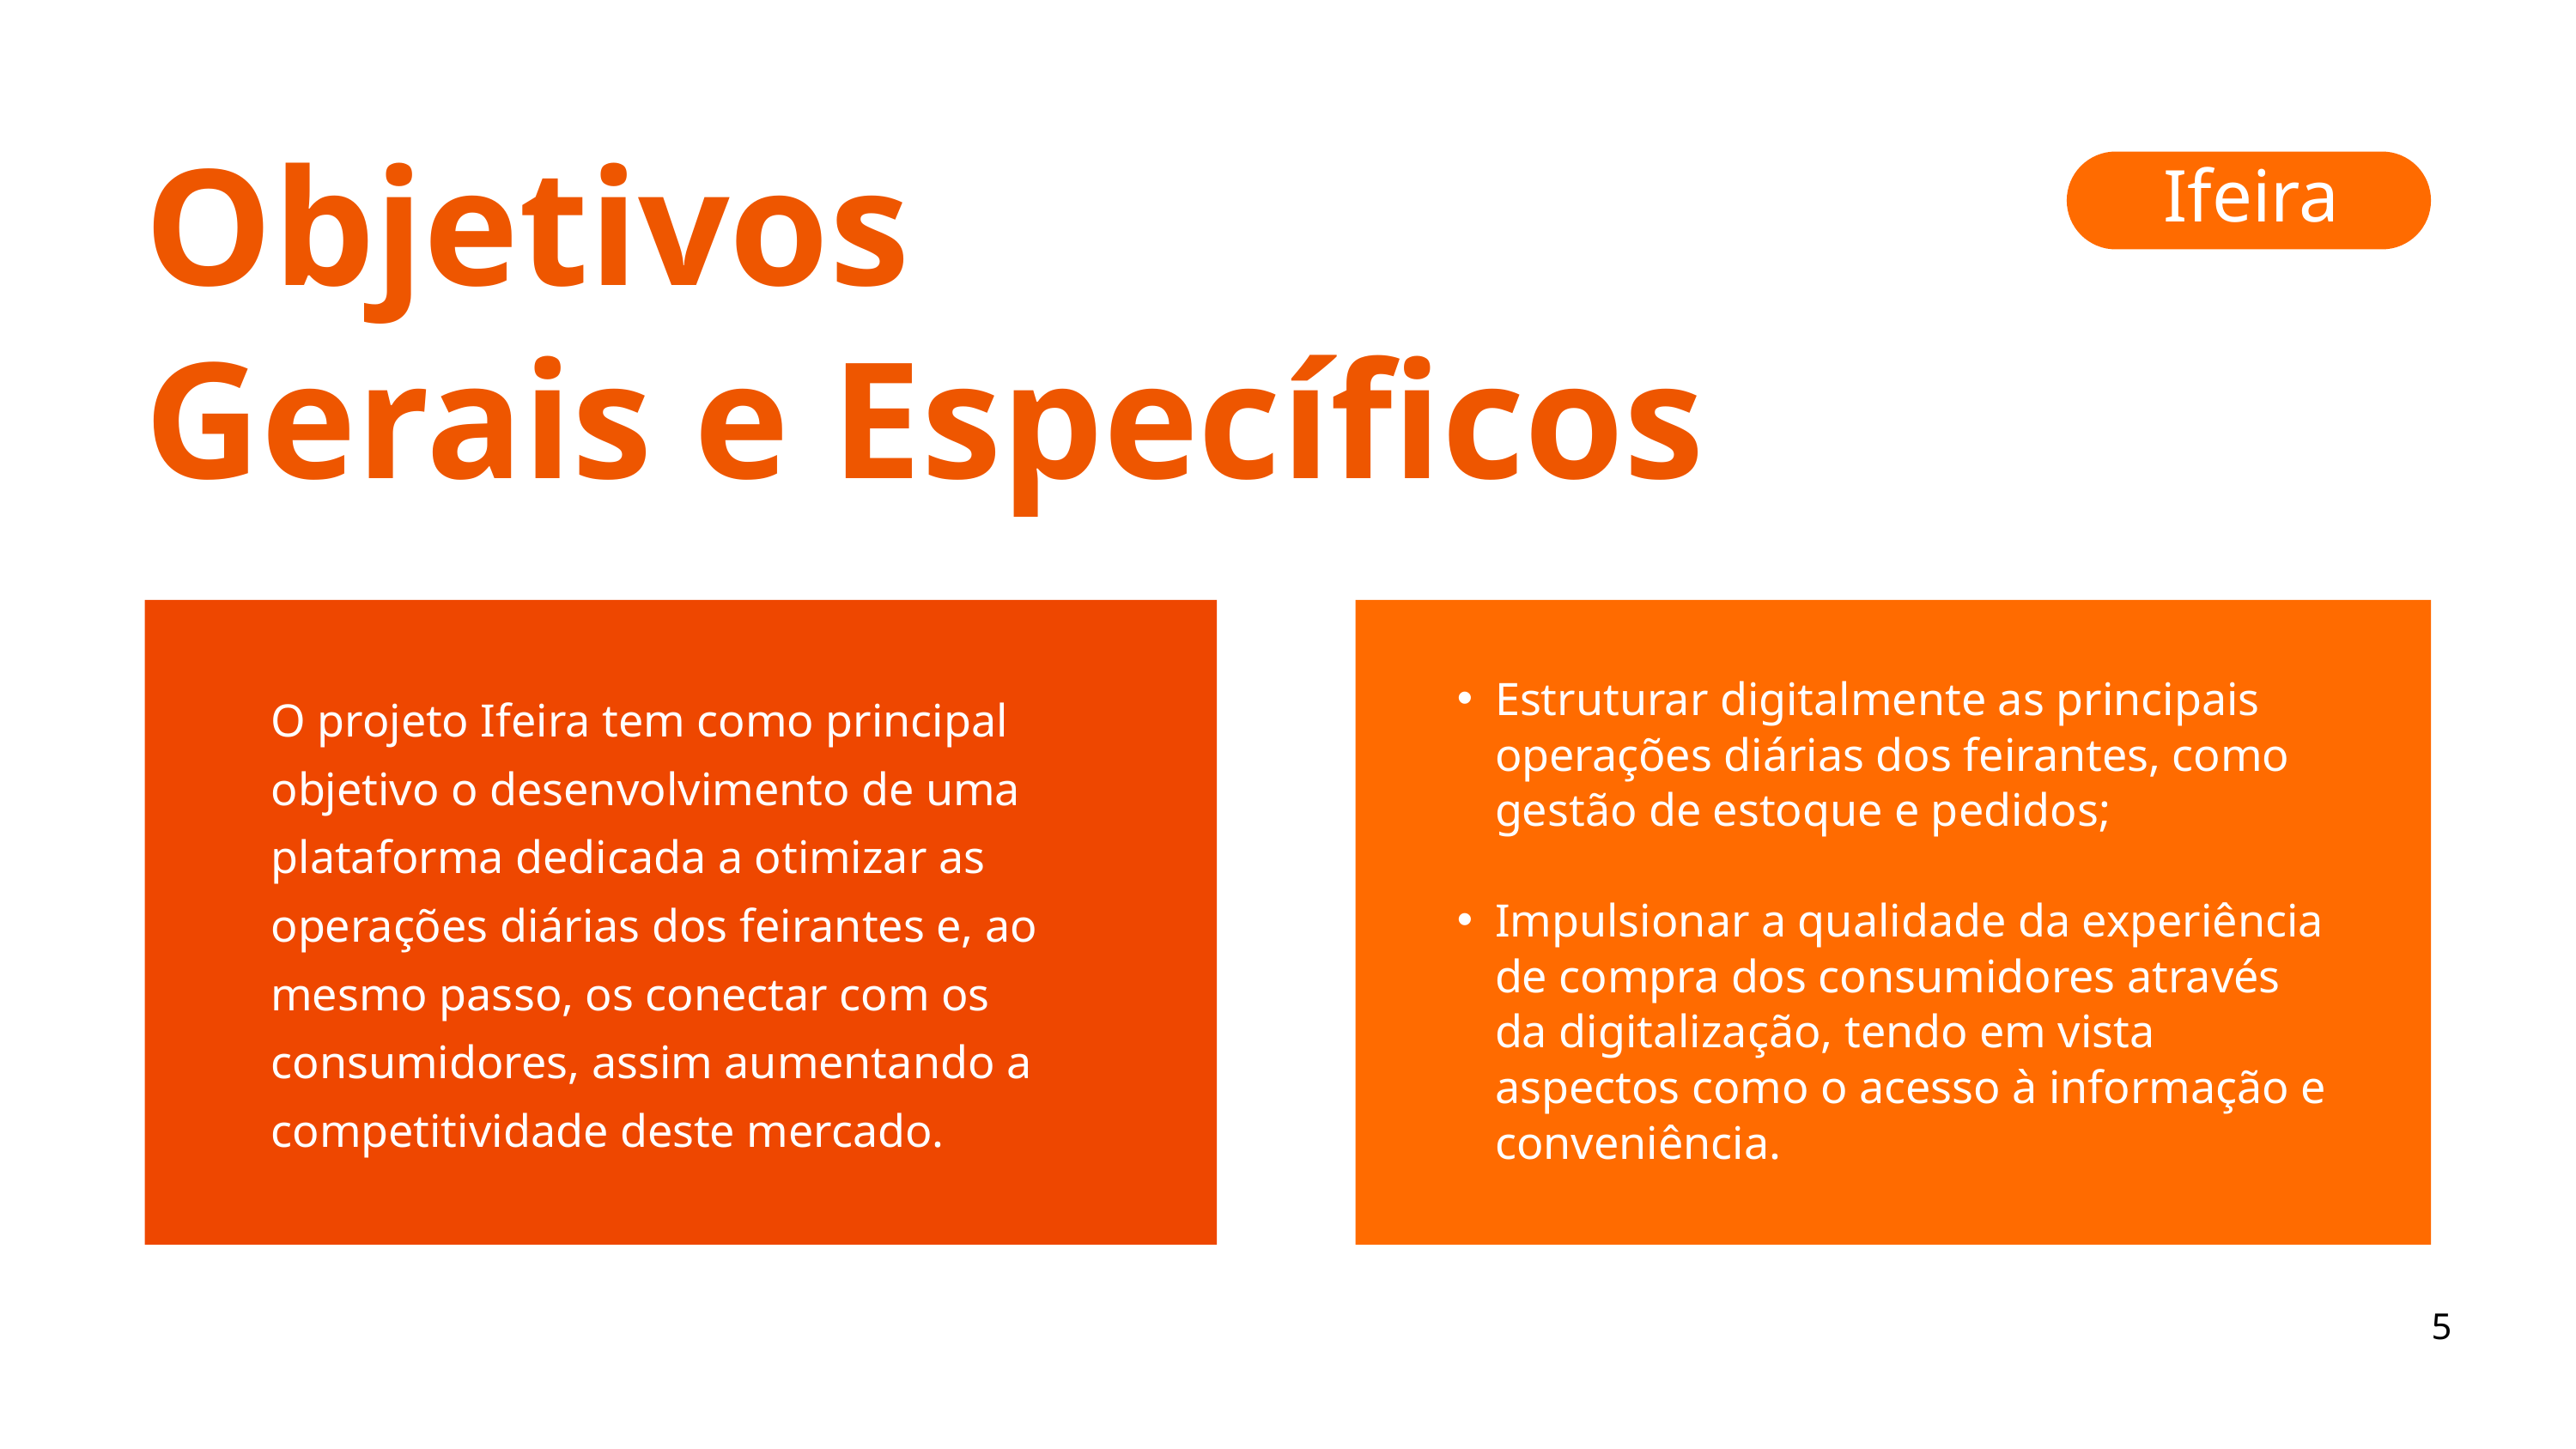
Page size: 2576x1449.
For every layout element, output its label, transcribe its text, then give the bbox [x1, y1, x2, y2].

text_box 5 [2431, 1296, 2452, 1348]
text_box Estruturar digitalmente as principais operações diárias dos feirantes, como gestão de estoque e pedidos; Impulsionar a qualidade da experiência de compra dos consumidores através da digitalização, tendo em vista aspectos como o acesso à informação e conveniência. [1419, 669, 2336, 1168]
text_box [2066, 151, 2432, 250]
text_box [144, 599, 1218, 1245]
text_box [1355, 599, 2432, 1245]
text_box Objetivos Gerais e Específicos [144, 124, 1783, 512]
text_box O projeto Ifeira tem como principal objetivo o desenvolvimento de uma plataforma dedicada a otimizar as operações diárias dos feirantes e, ao mesmo passo, os conectar com os consumidores, assim aumentando a competitividade deste mercado. [270, 677, 1091, 1156]
